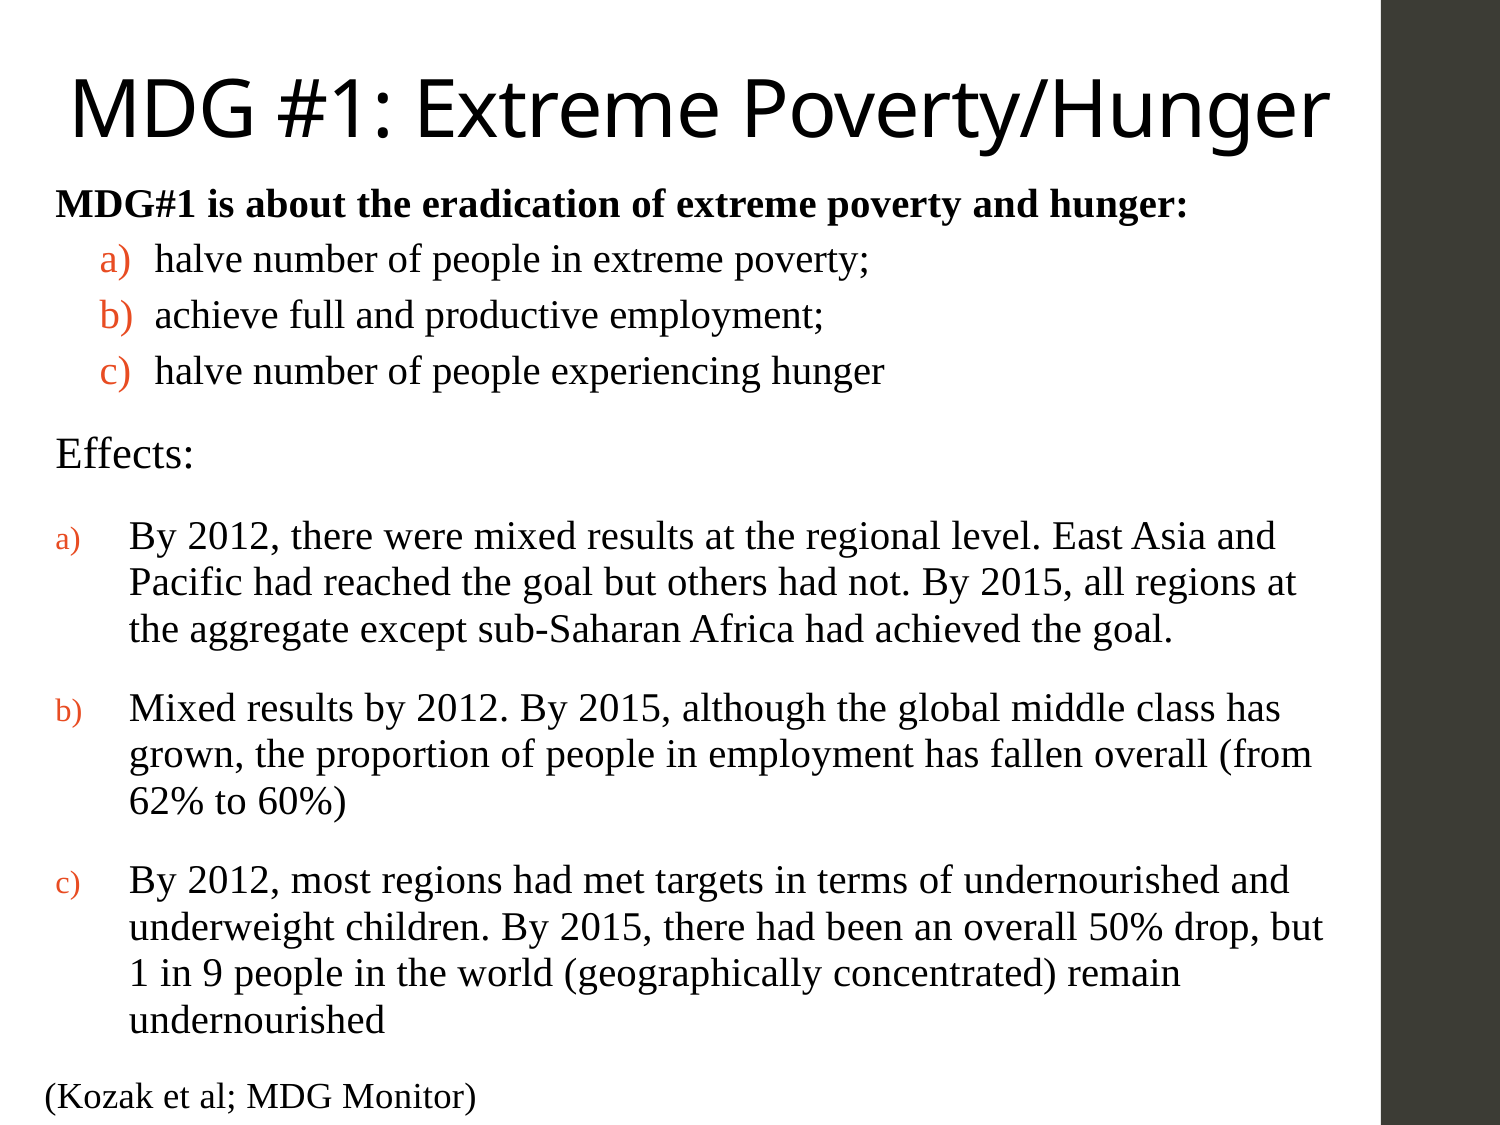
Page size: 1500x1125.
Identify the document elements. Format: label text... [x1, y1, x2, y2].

list MDG#1 is about the eradication of extreme poverty and hunger: halve number of people in extreme poverty; achieve full and productive employment; halve number of people experiencing hunger Effects: By 2012, there were mixed results at the regional level. East Asia and Pacific had reached the goal but others had not. By 2015, all regions at the aggregate except sub-Saharan Africa had achieved the goal. Mixed results by 2012. By 2015, although the global middle class has grown, the proportion of people in employment has fallen overall (from 62% to 60%) By 2012, most regions had met targets in terms of undernourished and underweight children. By 2015, there had been an overall 50% drop, but 1 in 9 people in the world (geographically concentrated) remain undernourished (Kozak et al; MDG Monitor) [29, 172, 1348, 1125]
title MDG #1: Extreme Poverty/Hunger [53, 60, 1348, 172]
